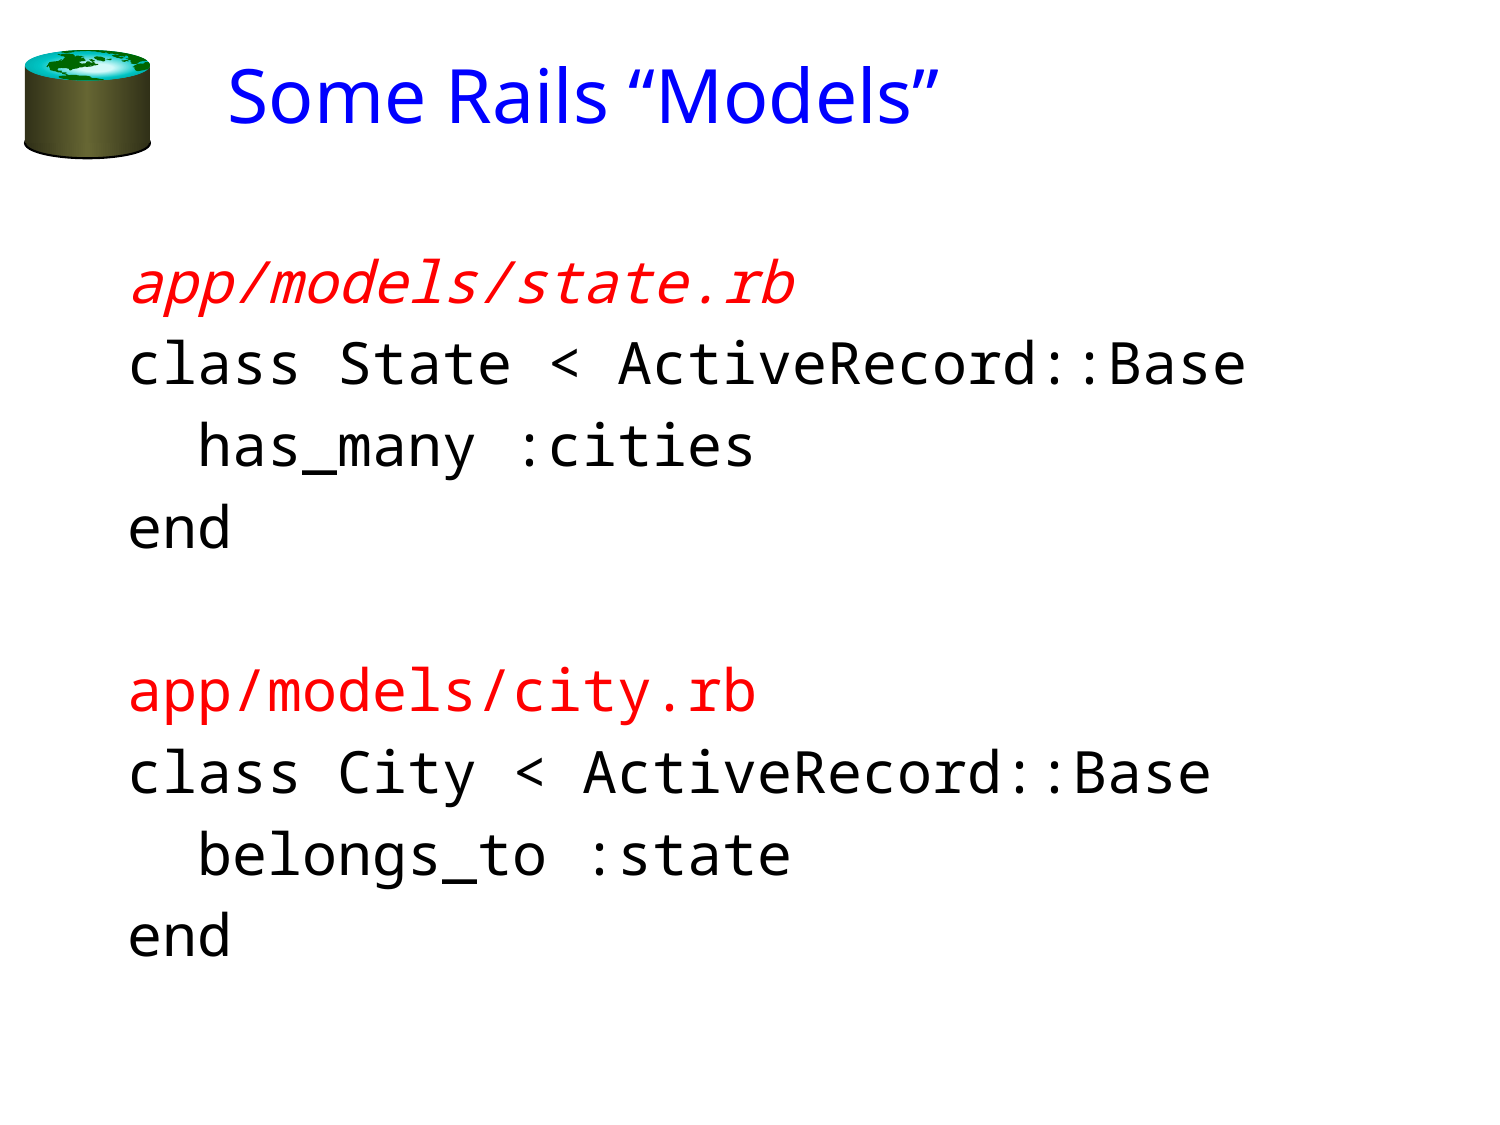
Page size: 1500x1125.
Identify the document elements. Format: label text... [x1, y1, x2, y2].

list app/models/state.rb class State < ActiveRecord::Base has_many :cities end app/models/city.rb class City < ActiveRecord::Base belongs_to :state end [112, 237, 1388, 1076]
title Some Rails “Models” [212, 0, 1388, 188]
